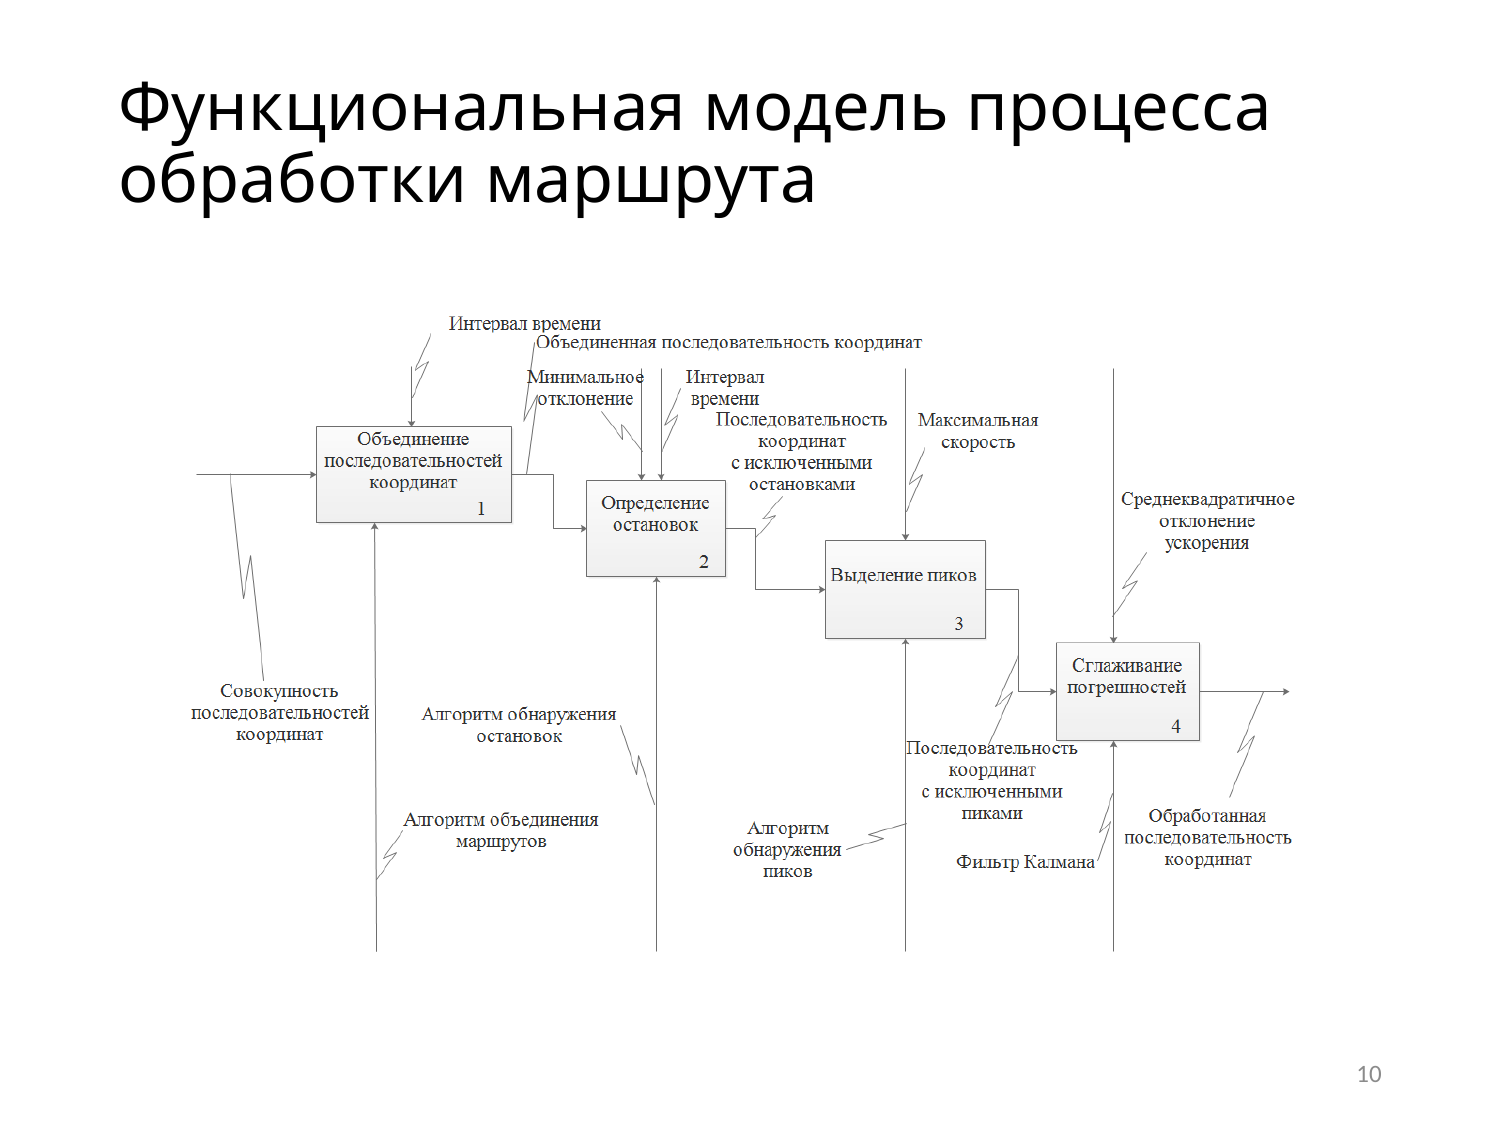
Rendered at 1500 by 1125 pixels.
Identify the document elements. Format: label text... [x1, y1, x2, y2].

slide_number 10 [1059, 1042, 1397, 1103]
title Функциональная модель процесса обработки маршрута [103, 63, 1397, 227]
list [184, 301, 1295, 968]
